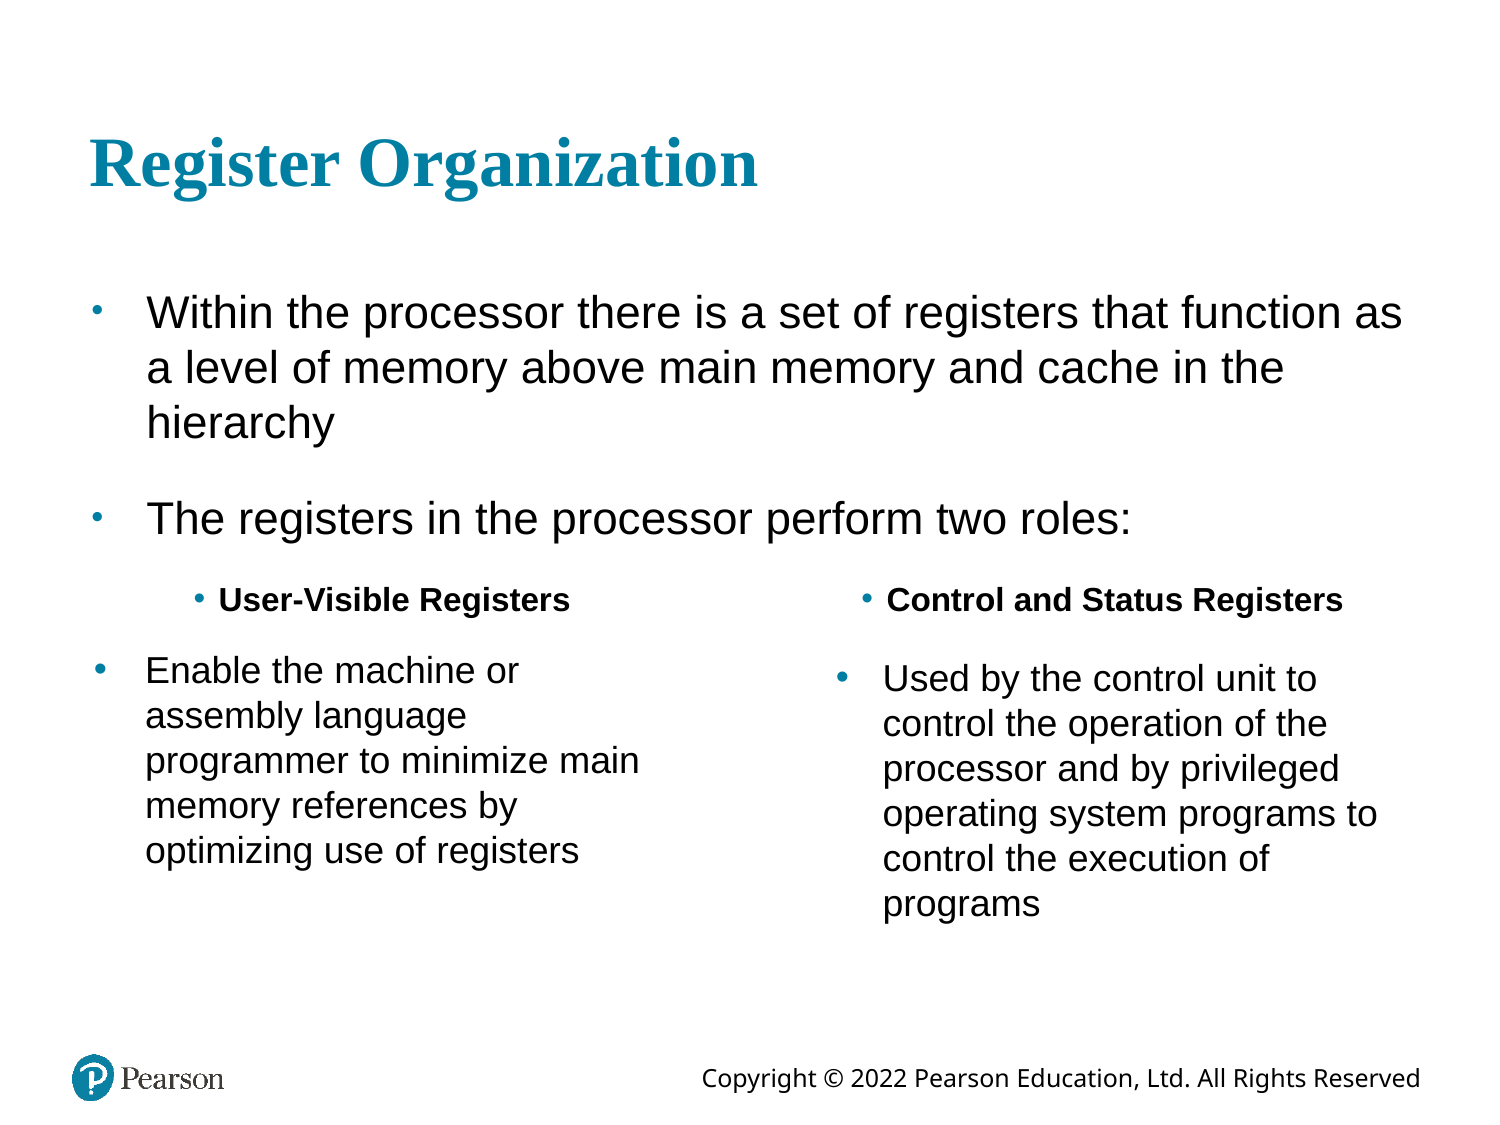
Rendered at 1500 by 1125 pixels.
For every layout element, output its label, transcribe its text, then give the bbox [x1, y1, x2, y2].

picture [99, 1054, 224, 1101]
picture [81, 1063, 106, 1088]
list Control and Status Registers [809, 563, 1380, 617]
list Enable the machine or assembly language programmer to minimize main memory references by optimizing use of registers [79, 638, 680, 987]
list Used by the control unit to control the operation of the processor and by privileged operating system programs to control the execution of programs [820, 638, 1421, 1000]
picture [72, 1088, 82, 1101]
text_box Within the processor there is a set of registers that function as a level of memory above main memory and cache in the hierarchy The registers in the processor perform two roles: [76, 275, 1425, 552]
list User-Visible Registers [88, 563, 660, 617]
picture [72, 1054, 88, 1070]
title Register Organization [75, 28, 1425, 209]
